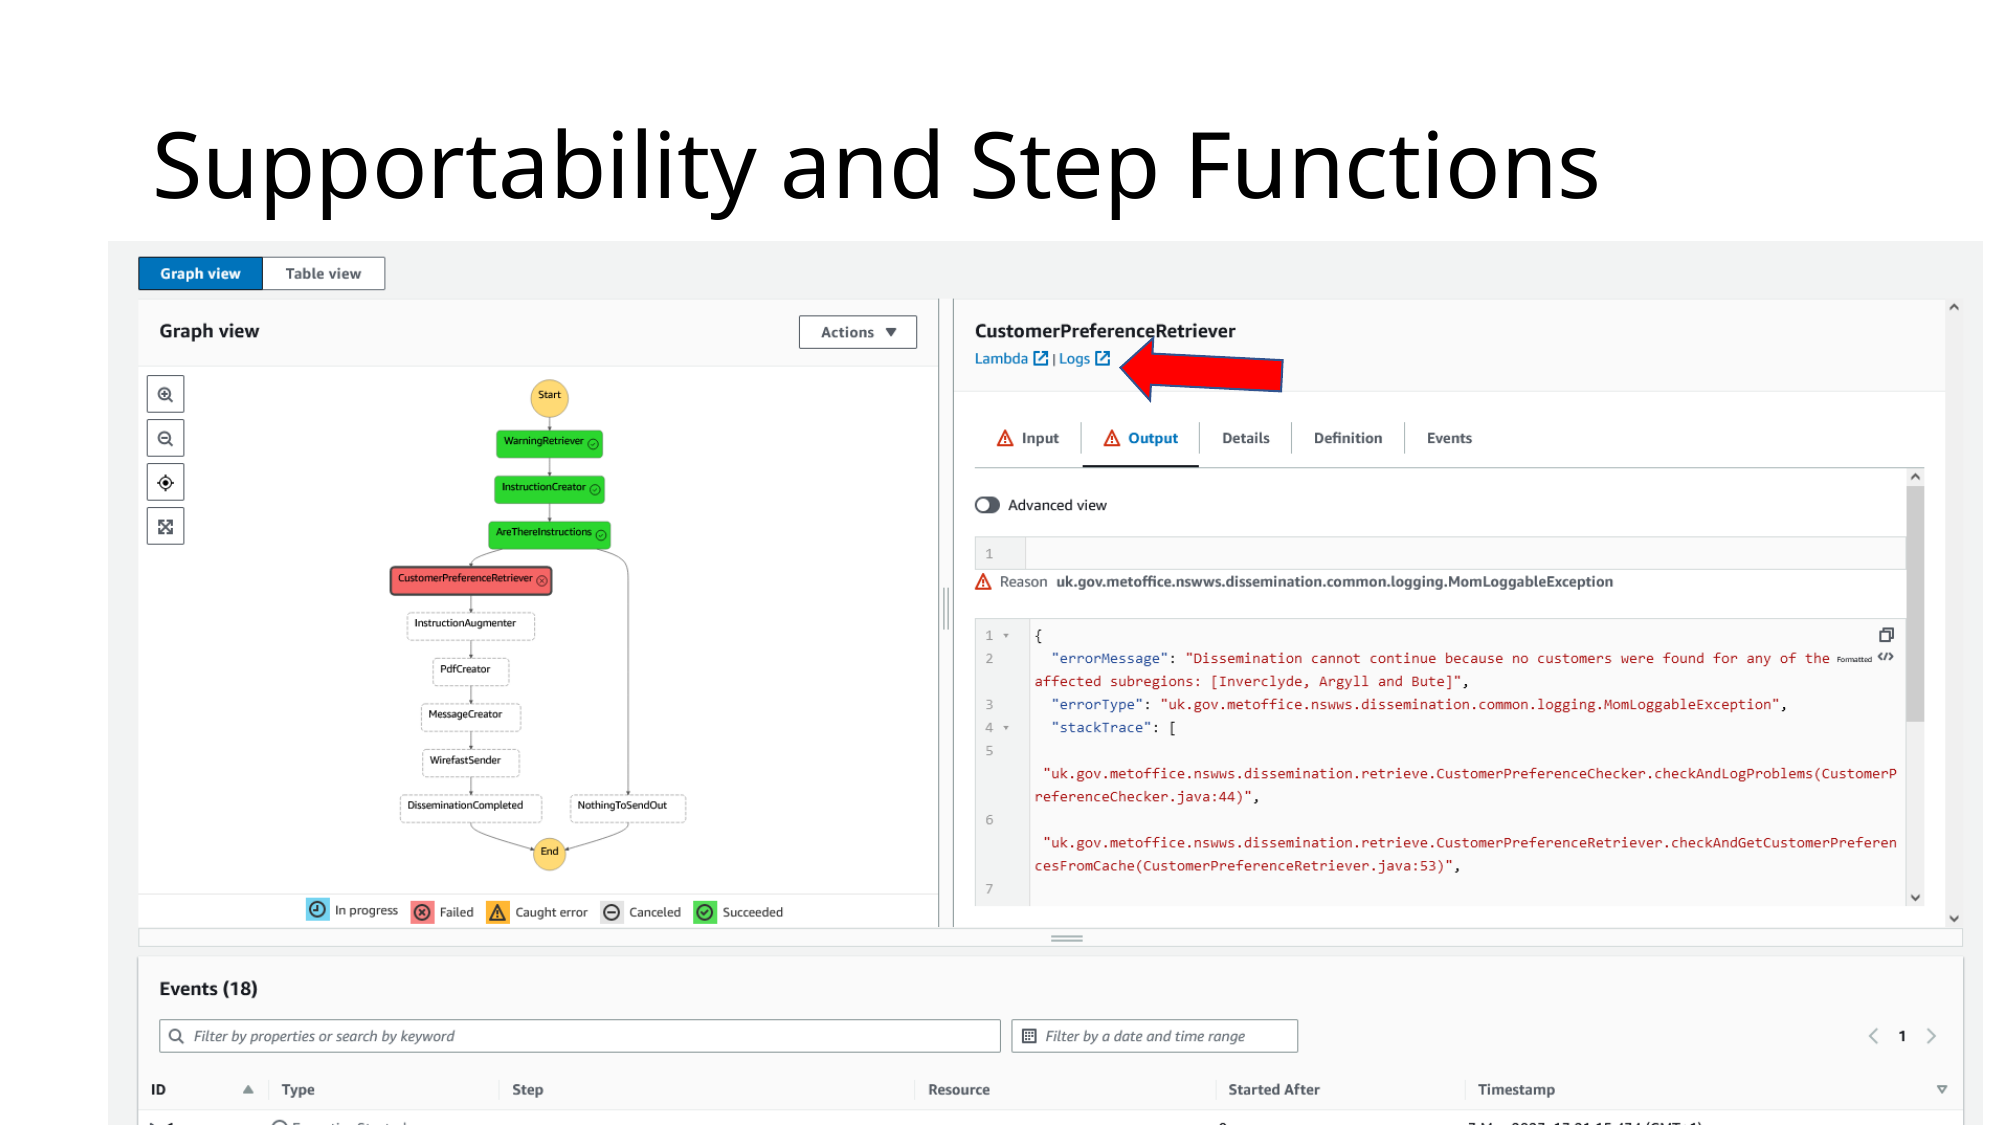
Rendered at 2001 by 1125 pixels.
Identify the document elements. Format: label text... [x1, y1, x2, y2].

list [108, 241, 1983, 1125]
title Supportability and Step Functions [137, 59, 1863, 241]
